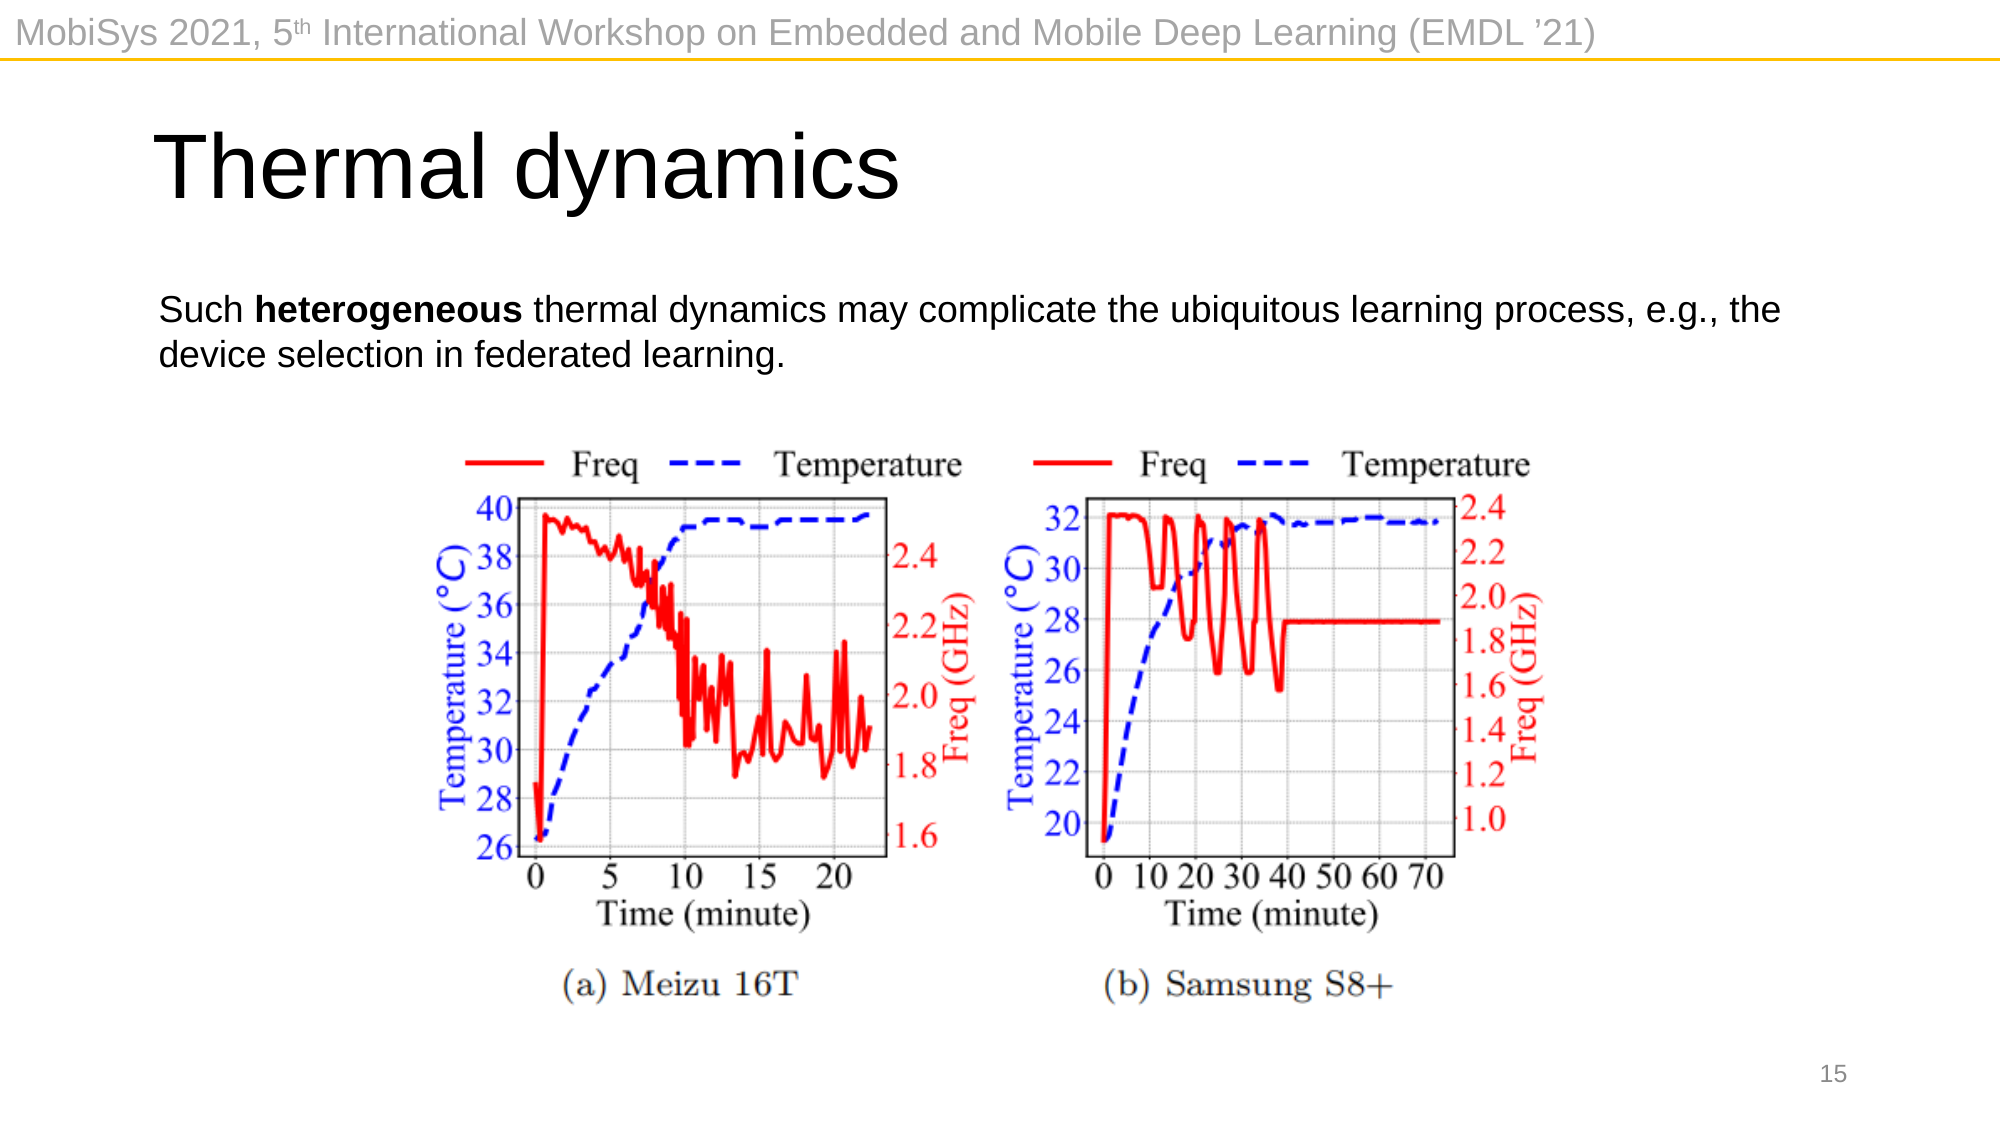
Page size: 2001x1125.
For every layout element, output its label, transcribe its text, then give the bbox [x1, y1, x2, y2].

slide_number 15 [1412, 1042, 1863, 1103]
text_box MobiSys 2021, 5th International Workshop on Embedded and Mobile Deep Learning (EMDL ’21) [0, 0, 1750, 58]
text_box Such heterogeneous thermal dynamics may complicate the ubiquitous learning process, e.g., the device selection in federated learning. [143, 277, 1832, 382]
picture [370, 412, 1605, 1014]
title Thermal dynamics [137, 61, 1863, 278]
